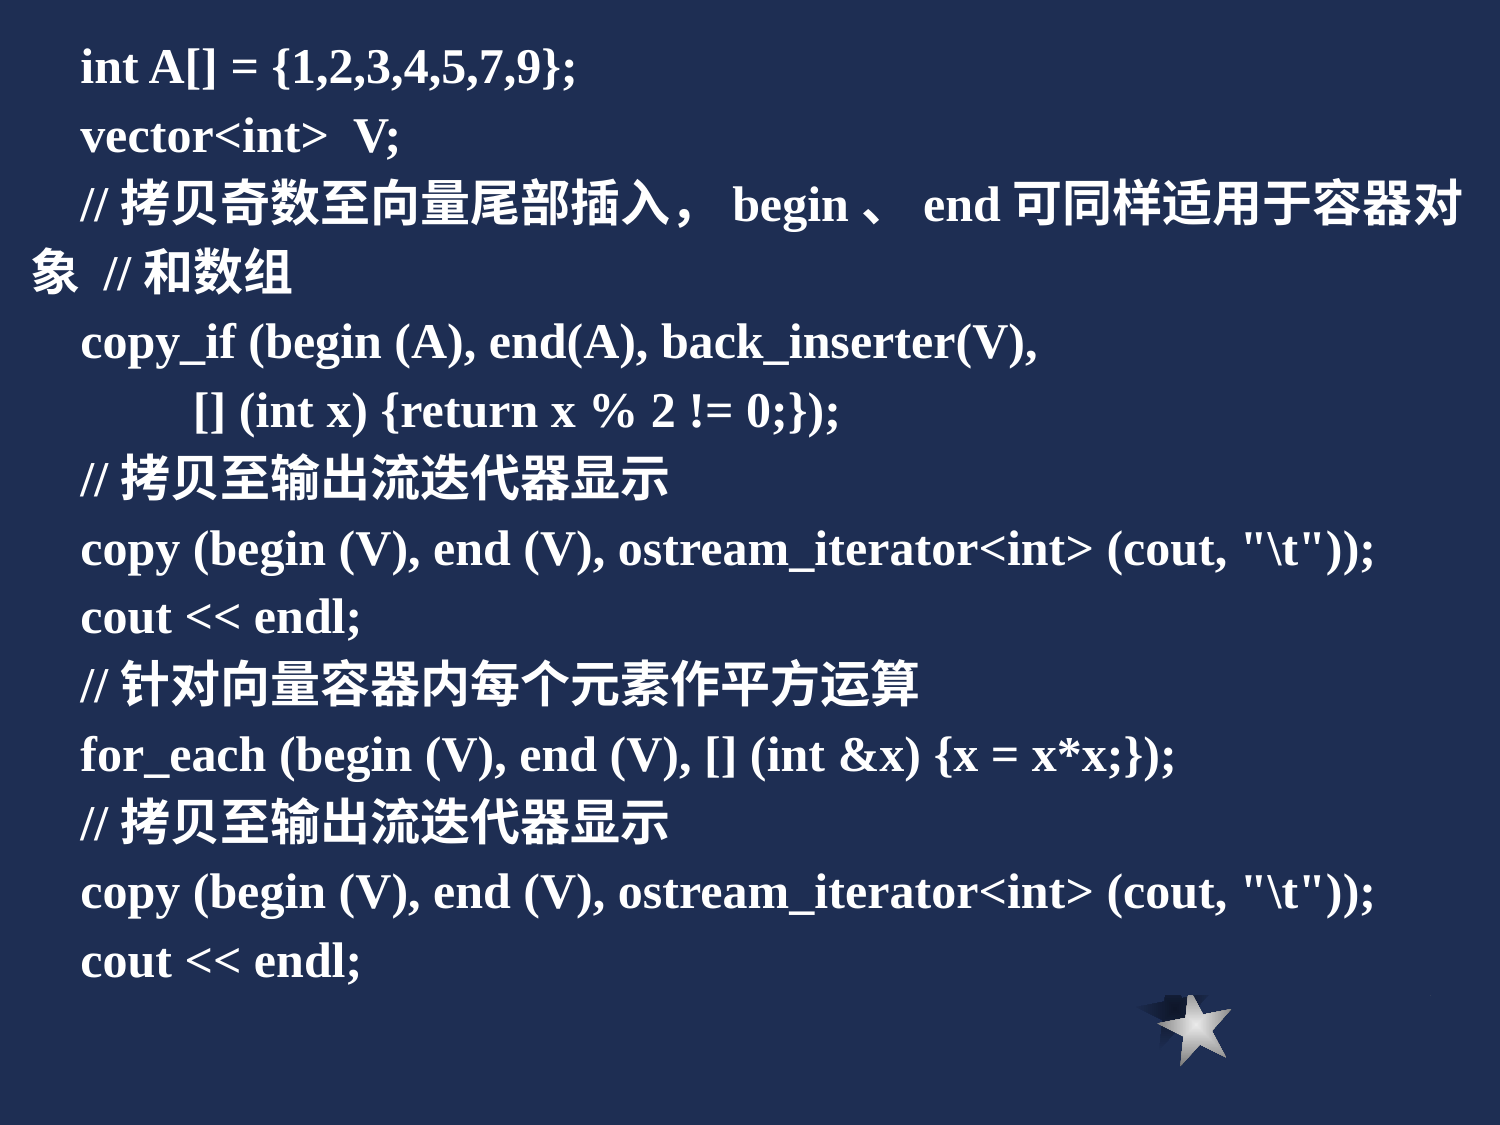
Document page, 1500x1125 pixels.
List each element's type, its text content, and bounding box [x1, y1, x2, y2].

text_box int A[] = {1,2,3,4,5,7,9}; vector<int> V; //拷贝奇数至向量尾部插入，begin、end可同样适用于容器对象 //和数组 copy_if (begin (A), end(A), back_inserter(V), [] (int x) {return x % 2 != 0;}); //拷贝至输出流迭代器显示 copy (begin (V), end (V), ostream_iterator<int> (cout, "\t")); cout << endl; //针对向量容器内每个元素作平方运算 for_each (begin (V), end (V), [] (int &x) {x = x*x;}); //拷贝至输出流迭代器显示 copy (begin (V), end (V), ostream_iterator<int> (cout, "\t")); cout << endl; [15, 17, 1483, 995]
